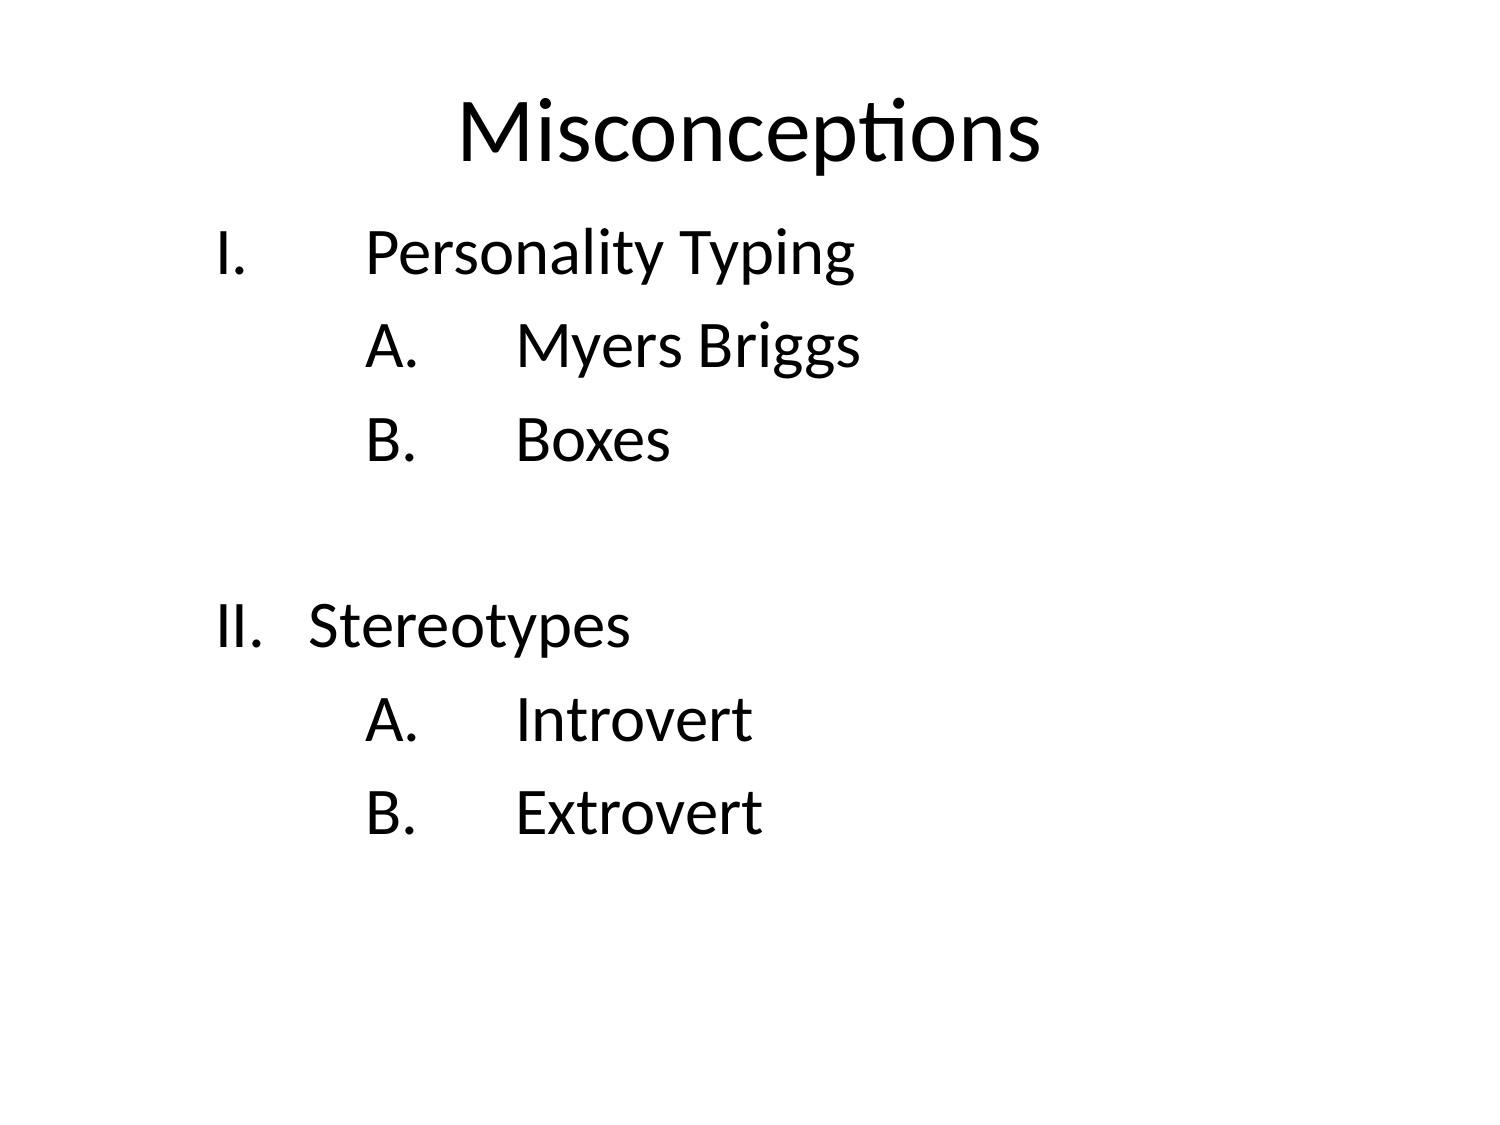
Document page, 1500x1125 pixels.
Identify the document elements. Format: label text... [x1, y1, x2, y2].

list I. Personality Typing A. Myers Briggs B. Boxes Stereotypes A. Introvert B. Extrovert [200, 200, 1250, 900]
title Misconceptions [75, 50, 1425, 200]
